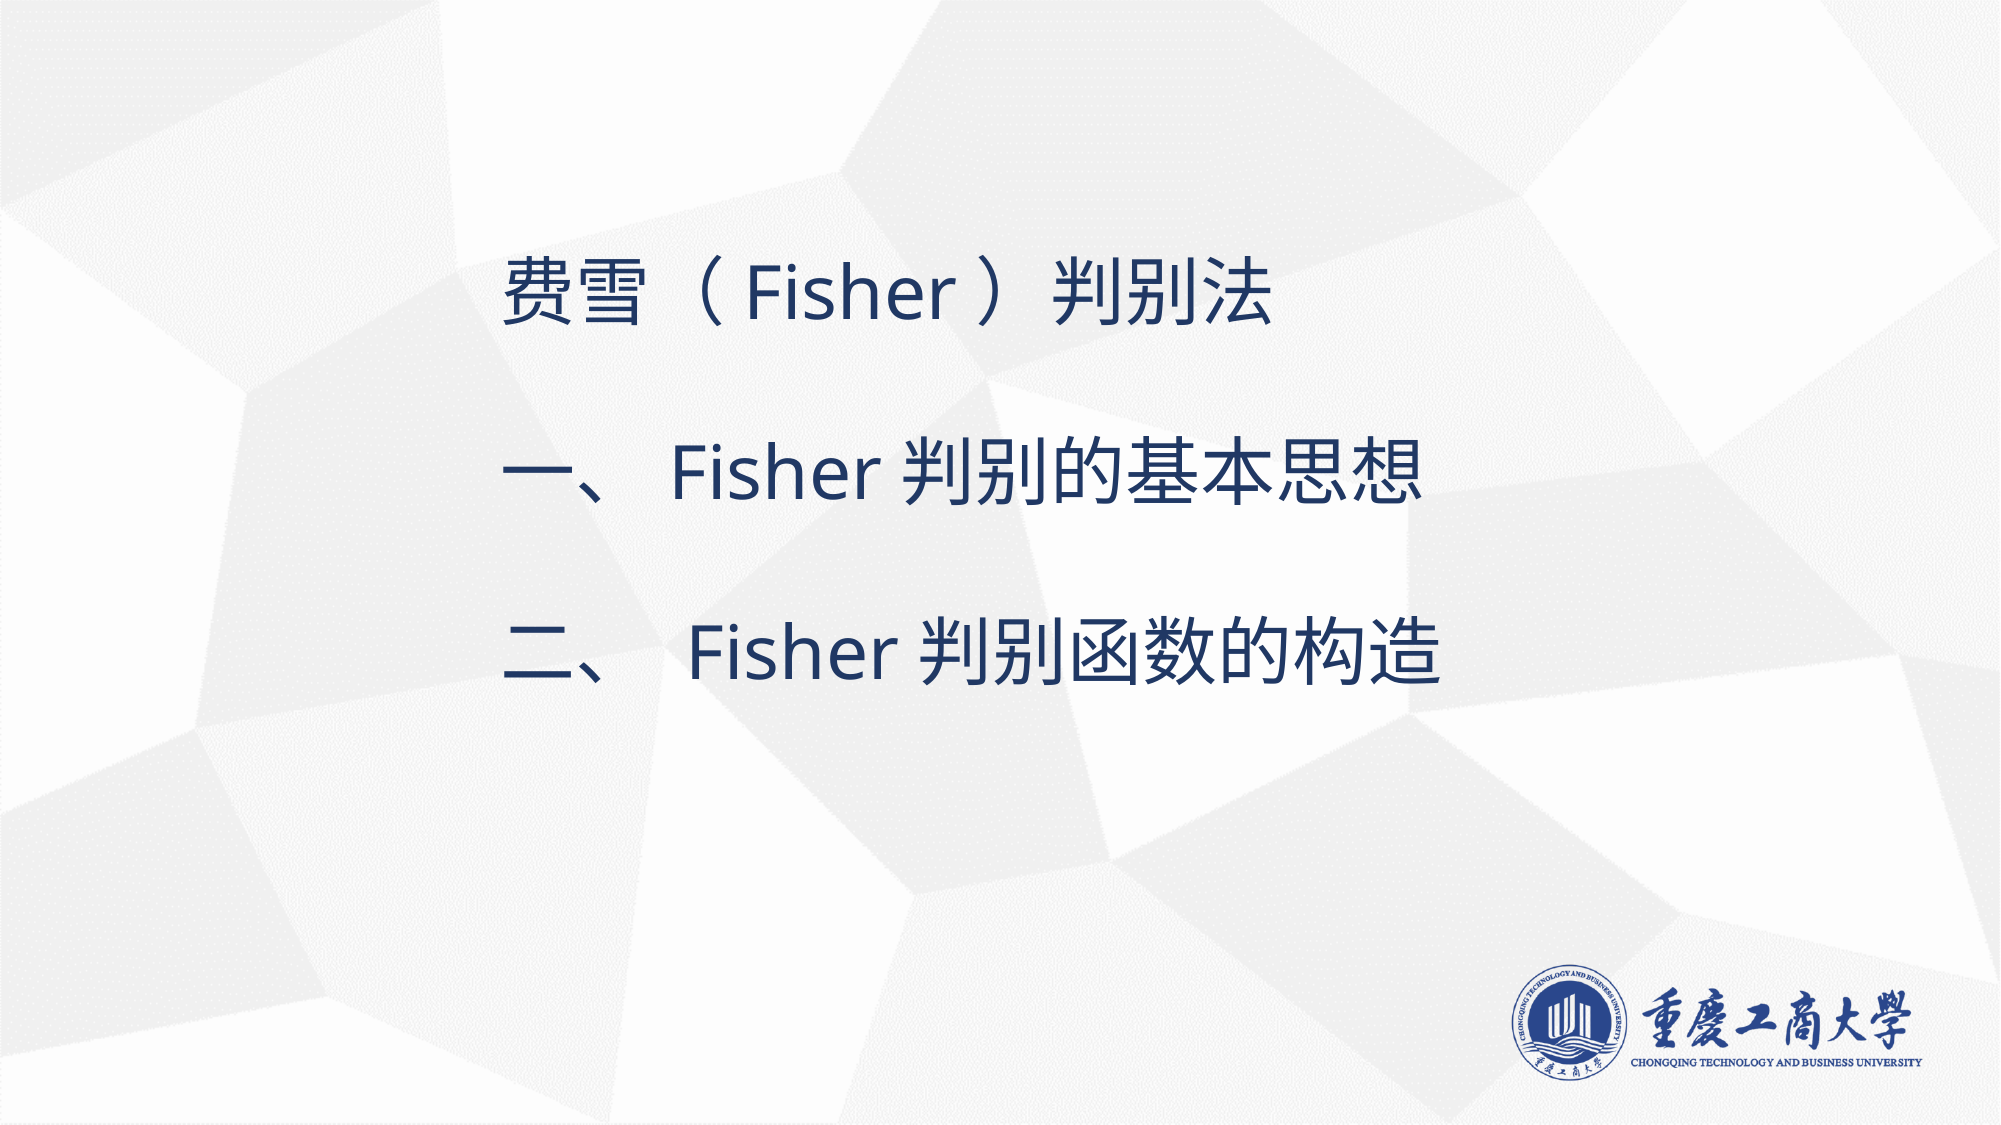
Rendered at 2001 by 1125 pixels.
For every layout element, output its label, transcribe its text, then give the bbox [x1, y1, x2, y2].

text_box 费雪（Fisher）判别法 一、Fisher判别的基本思想 二、 Fisher判别函数的构造 [486, 237, 1458, 748]
picture [0, 0, 2001, 1125]
